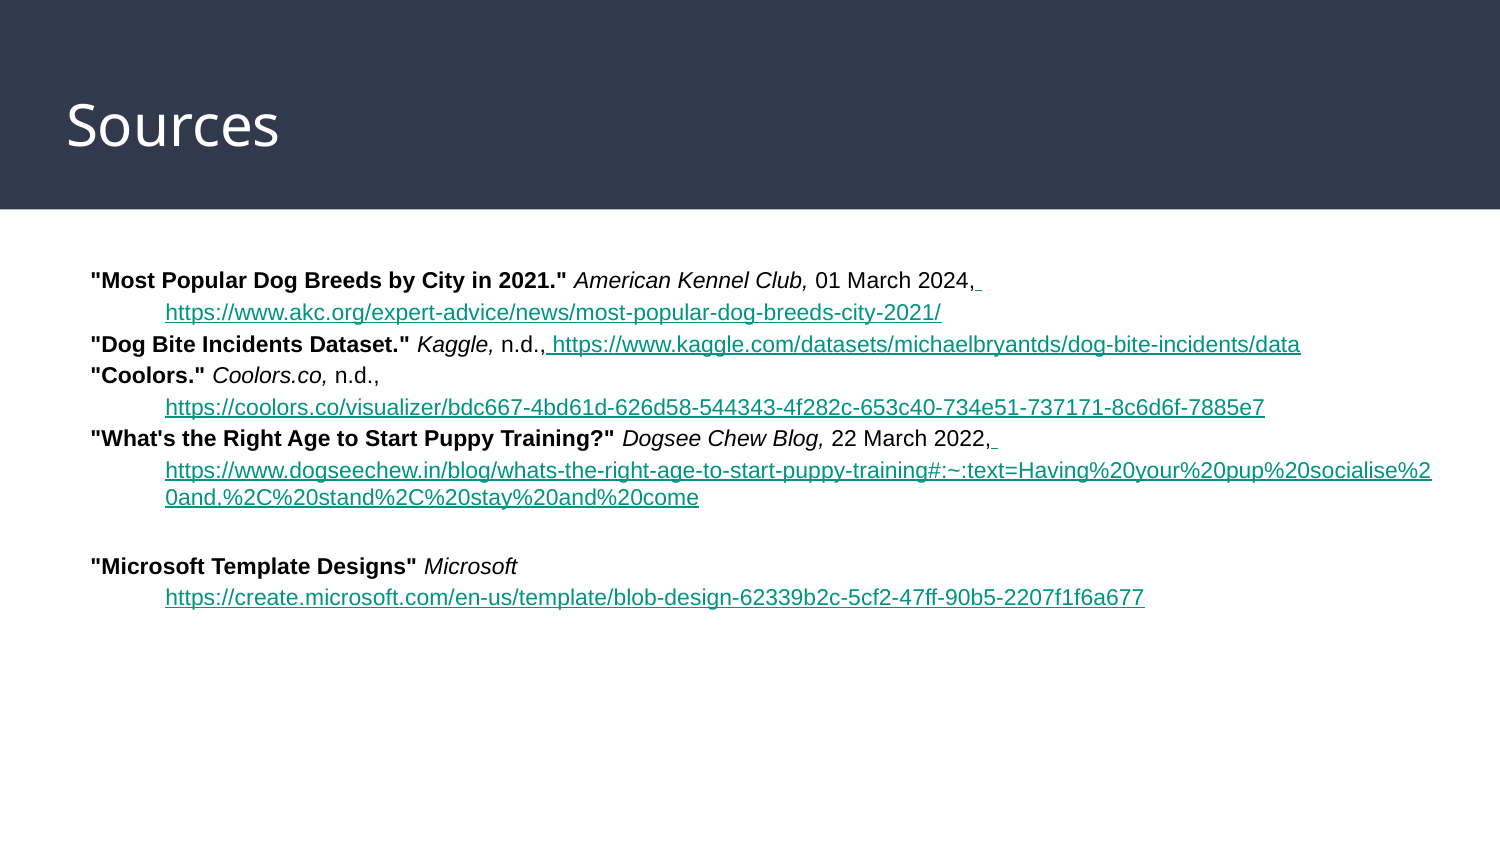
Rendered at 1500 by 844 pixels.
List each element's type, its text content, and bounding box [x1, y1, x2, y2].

list "Most Popular Dog Breeds by City in 2021." American Kennel Club, 01 March 2024, https://www.akc.org/expert-advice/news/most-popular-dog-breeds-city-2021/ "Dog Bite Incidents Dataset." Kaggle, n.d., https://www.kaggle.com/datasets/michaelbryantds/dog-bite-incidents/data "Coolors." Coolors.co, n.d., https://coolors.co/visualizer/bdc667-4bd61d-626d58-544343-4f282c-653c40-734e51-737171-8c6d6f-7885e7 "What's the Right Age to Start Puppy Training?" Dogsee Chew Blog, 22 March 2022, https://www.dogseechew.in/blog/whats-the-right-age-to-start-puppy-training#:~:text=Having%20your%20pup%20socialise%20and,%2C%20stand%2C%20stay%20and%20come "Microsoft Template Designs" Microsoft https://create.microsoft.com/en-us/template/blob-design-62339b2c-5cf2-47ff-90b5-2207f1f6a677 [75, 247, 1449, 752]
title Sources [51, 73, 1449, 176]
